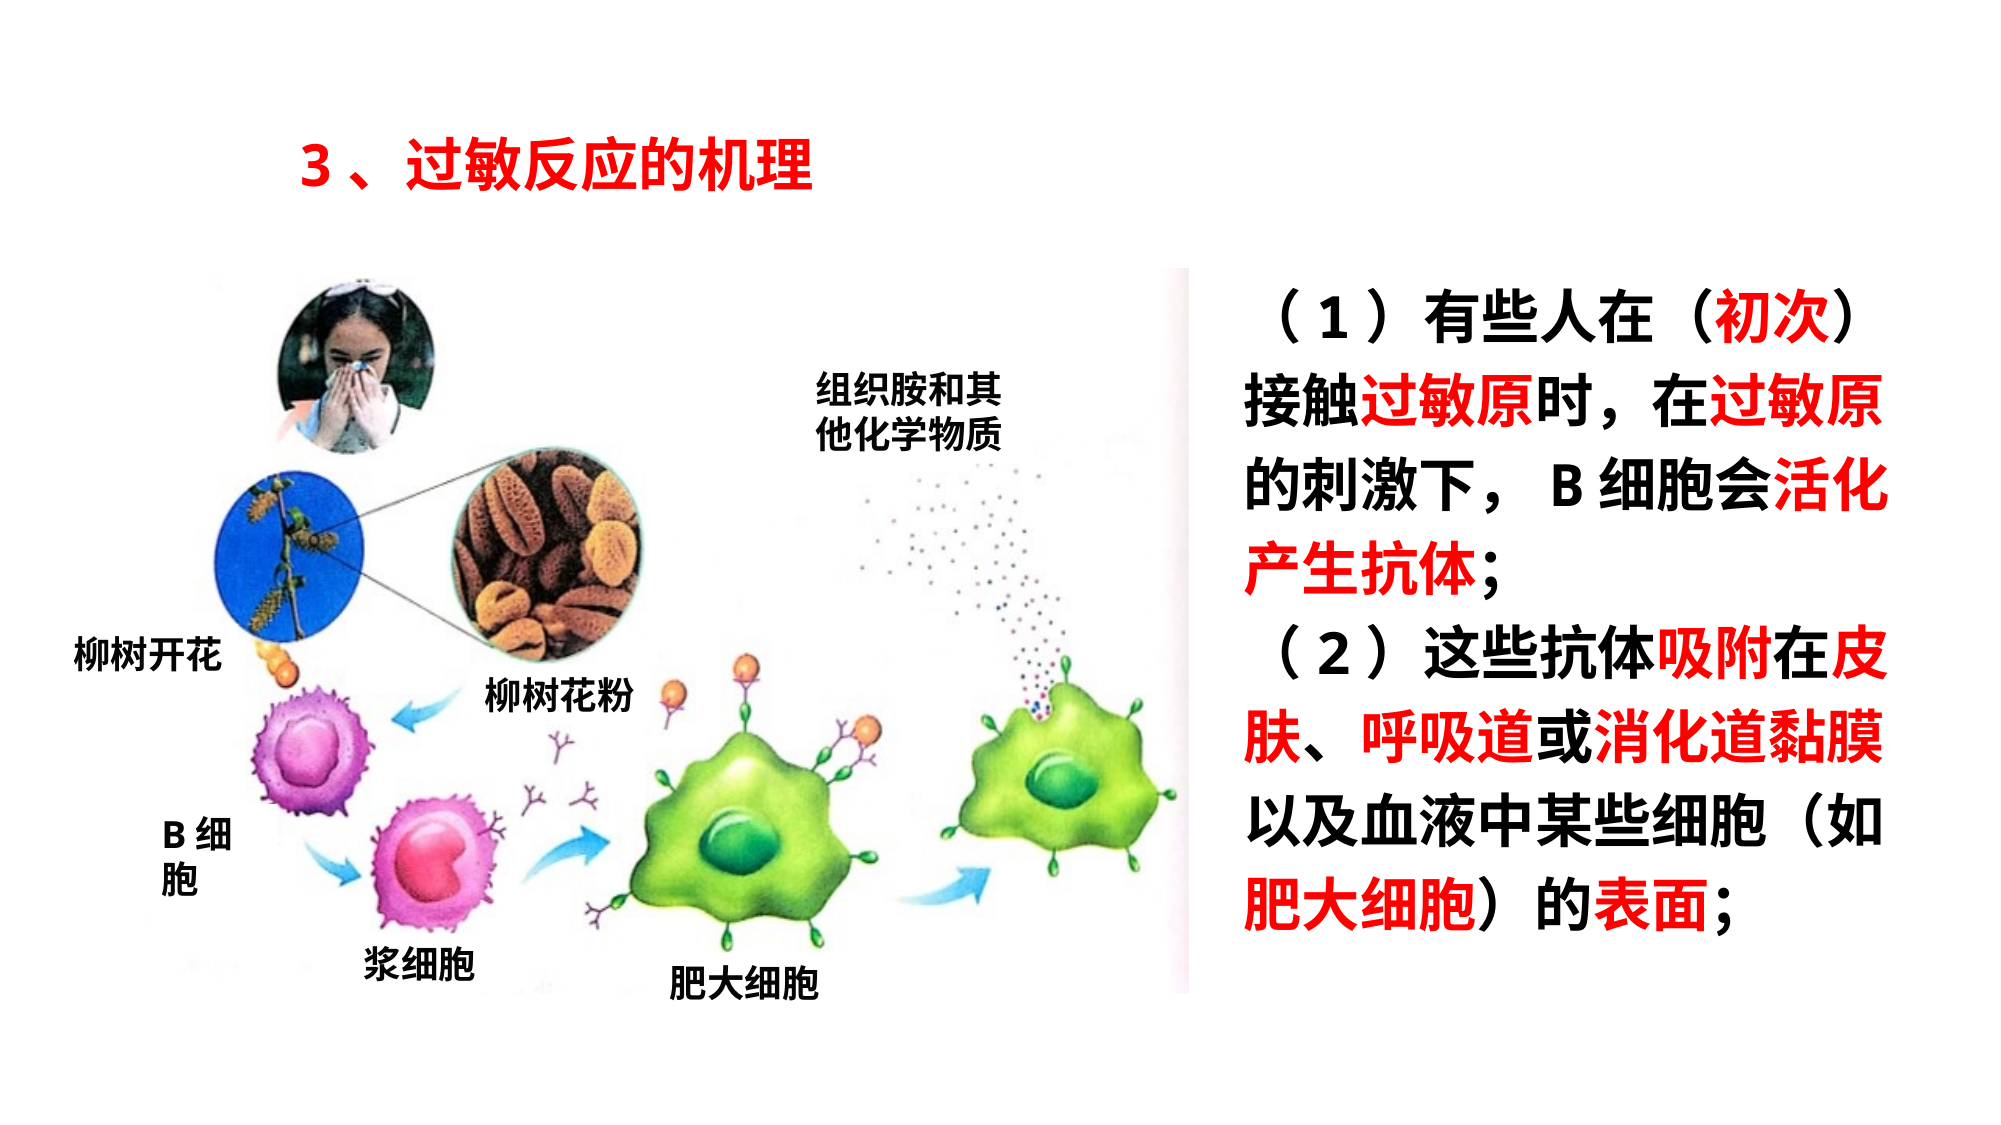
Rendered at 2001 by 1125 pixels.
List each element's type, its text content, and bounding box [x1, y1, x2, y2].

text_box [33, 268, 1189, 1013]
text_box （1）有些人在（初次）接触过敏原时，在过敏原的刺激下，B细胞会活化产生抗体； （2）这些抗体吸附在皮肤、呼吸道或消化道黏膜以及血液中某些细胞（如肥大细胞）的表面； [1229, 258, 1942, 946]
text_box 3、过敏反应的机理 [283, 120, 1047, 206]
